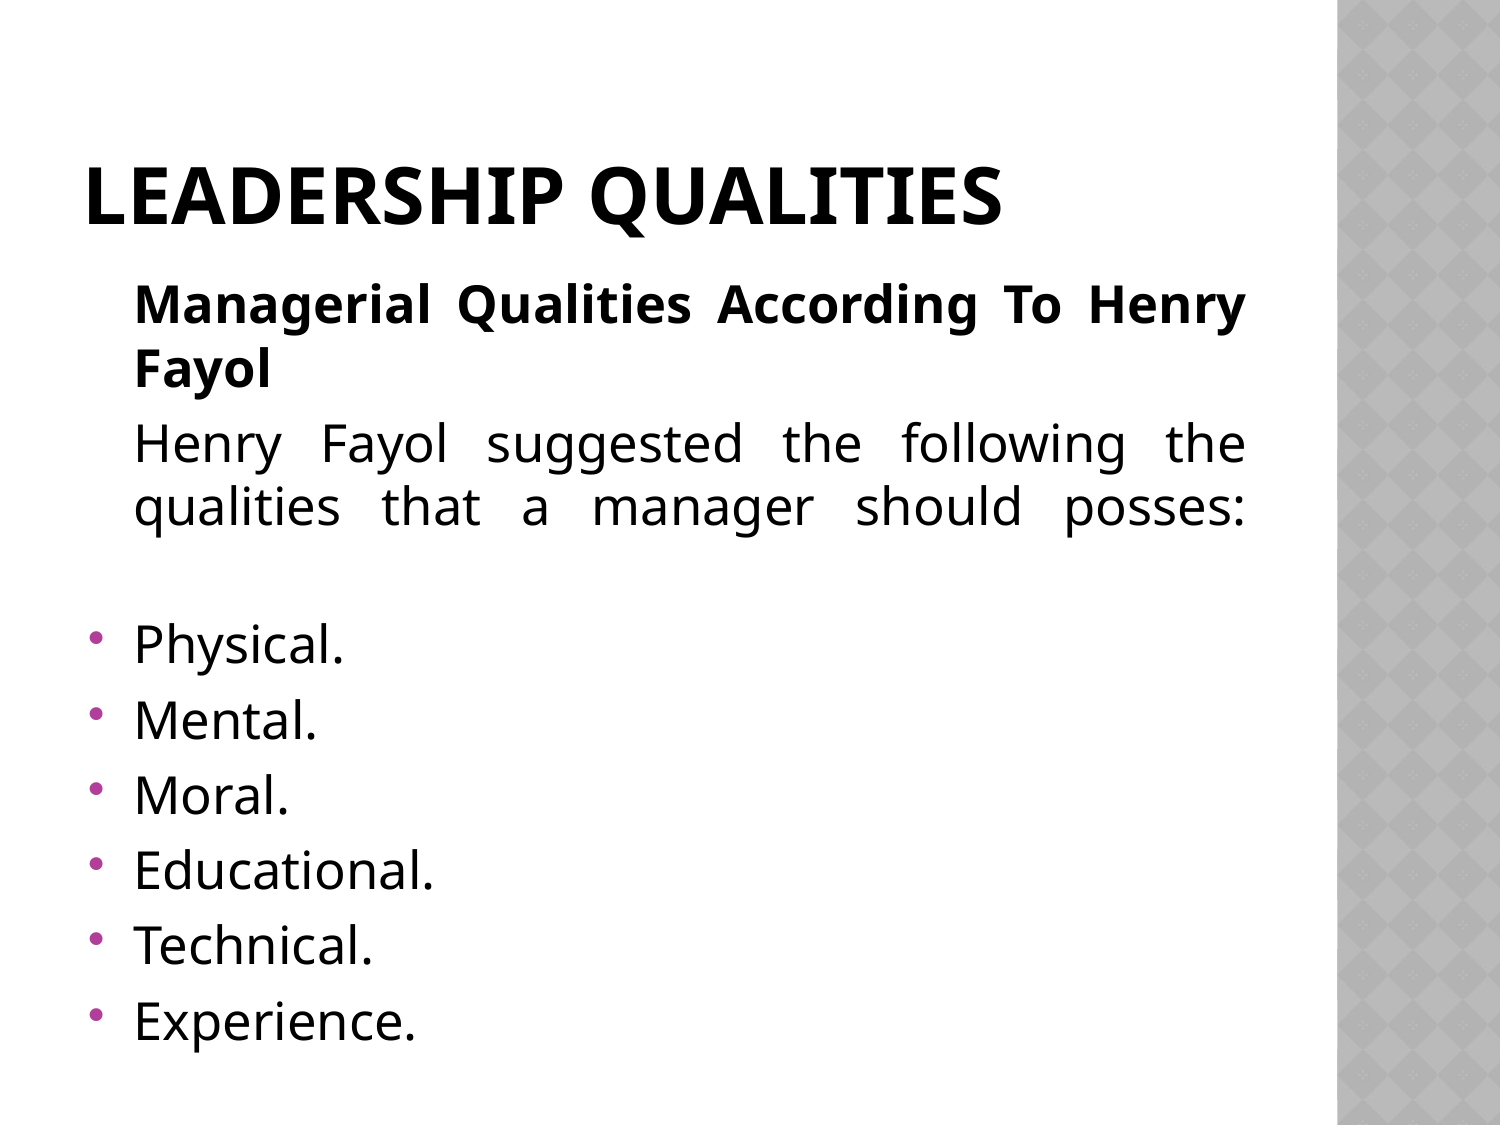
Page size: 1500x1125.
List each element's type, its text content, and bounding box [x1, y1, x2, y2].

list Managerial Qualities According To Henry Fayol Henry Fayol suggested the following the qualities that a manager should posses: Physical. Mental. Moral. Educational. Technical. Experience. [75, 264, 1263, 1059]
title LEADERSHIP QUALITIES [75, 52, 1263, 240]
